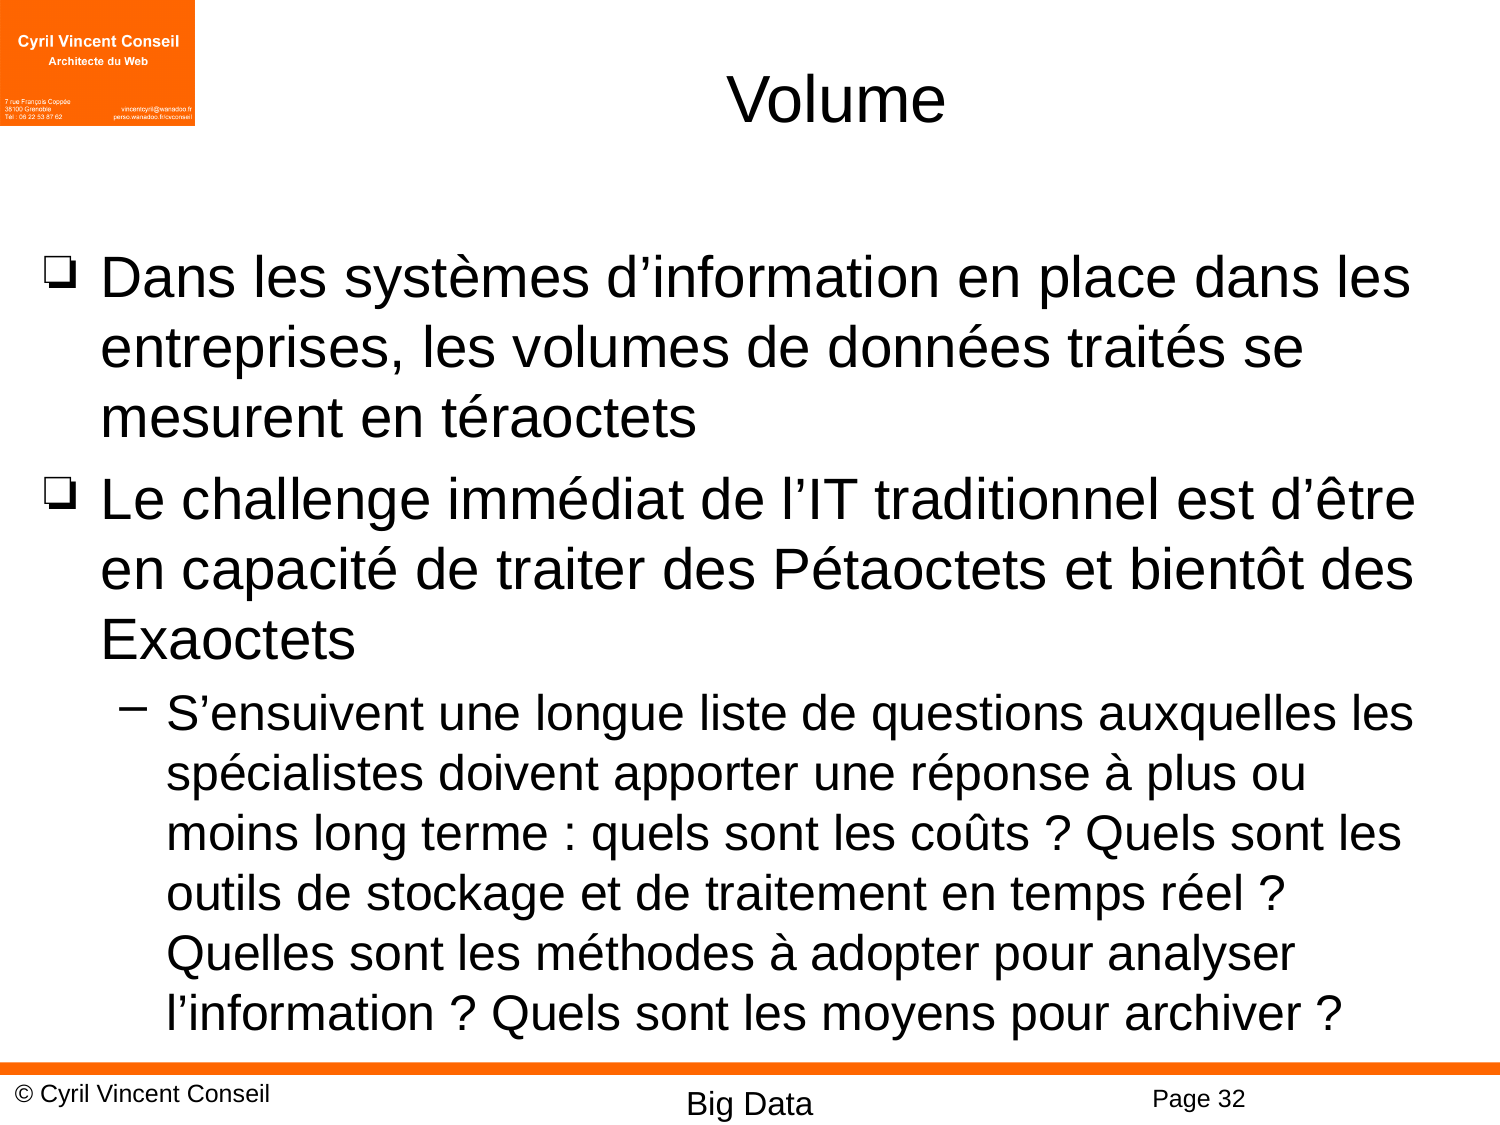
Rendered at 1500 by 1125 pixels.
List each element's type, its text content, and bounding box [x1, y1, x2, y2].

title Volume [194, 2, 1480, 190]
picture [0, 0, 195, 126]
list Dans les systèmes d’information en place dans les entreprises, les volumes de données traités se mesurent en téraoctets Le challenge immédiat de l’IT traditionnel est d’être en capacité de traiter des Pétaoctets et bientôt des Exaoctets S’ensuivent une longue liste de questions auxquelles les spécialistes doivent apporter une réponse à plus ou moins long terme : quels sont les coûts ? Quels sont les outils de stockage et de traitement en temps réel ? Quelles sont les méthodes à adopter pour analyser l’information ? Quels sont les moyens pour archiver ? [29, 231, 1468, 1059]
